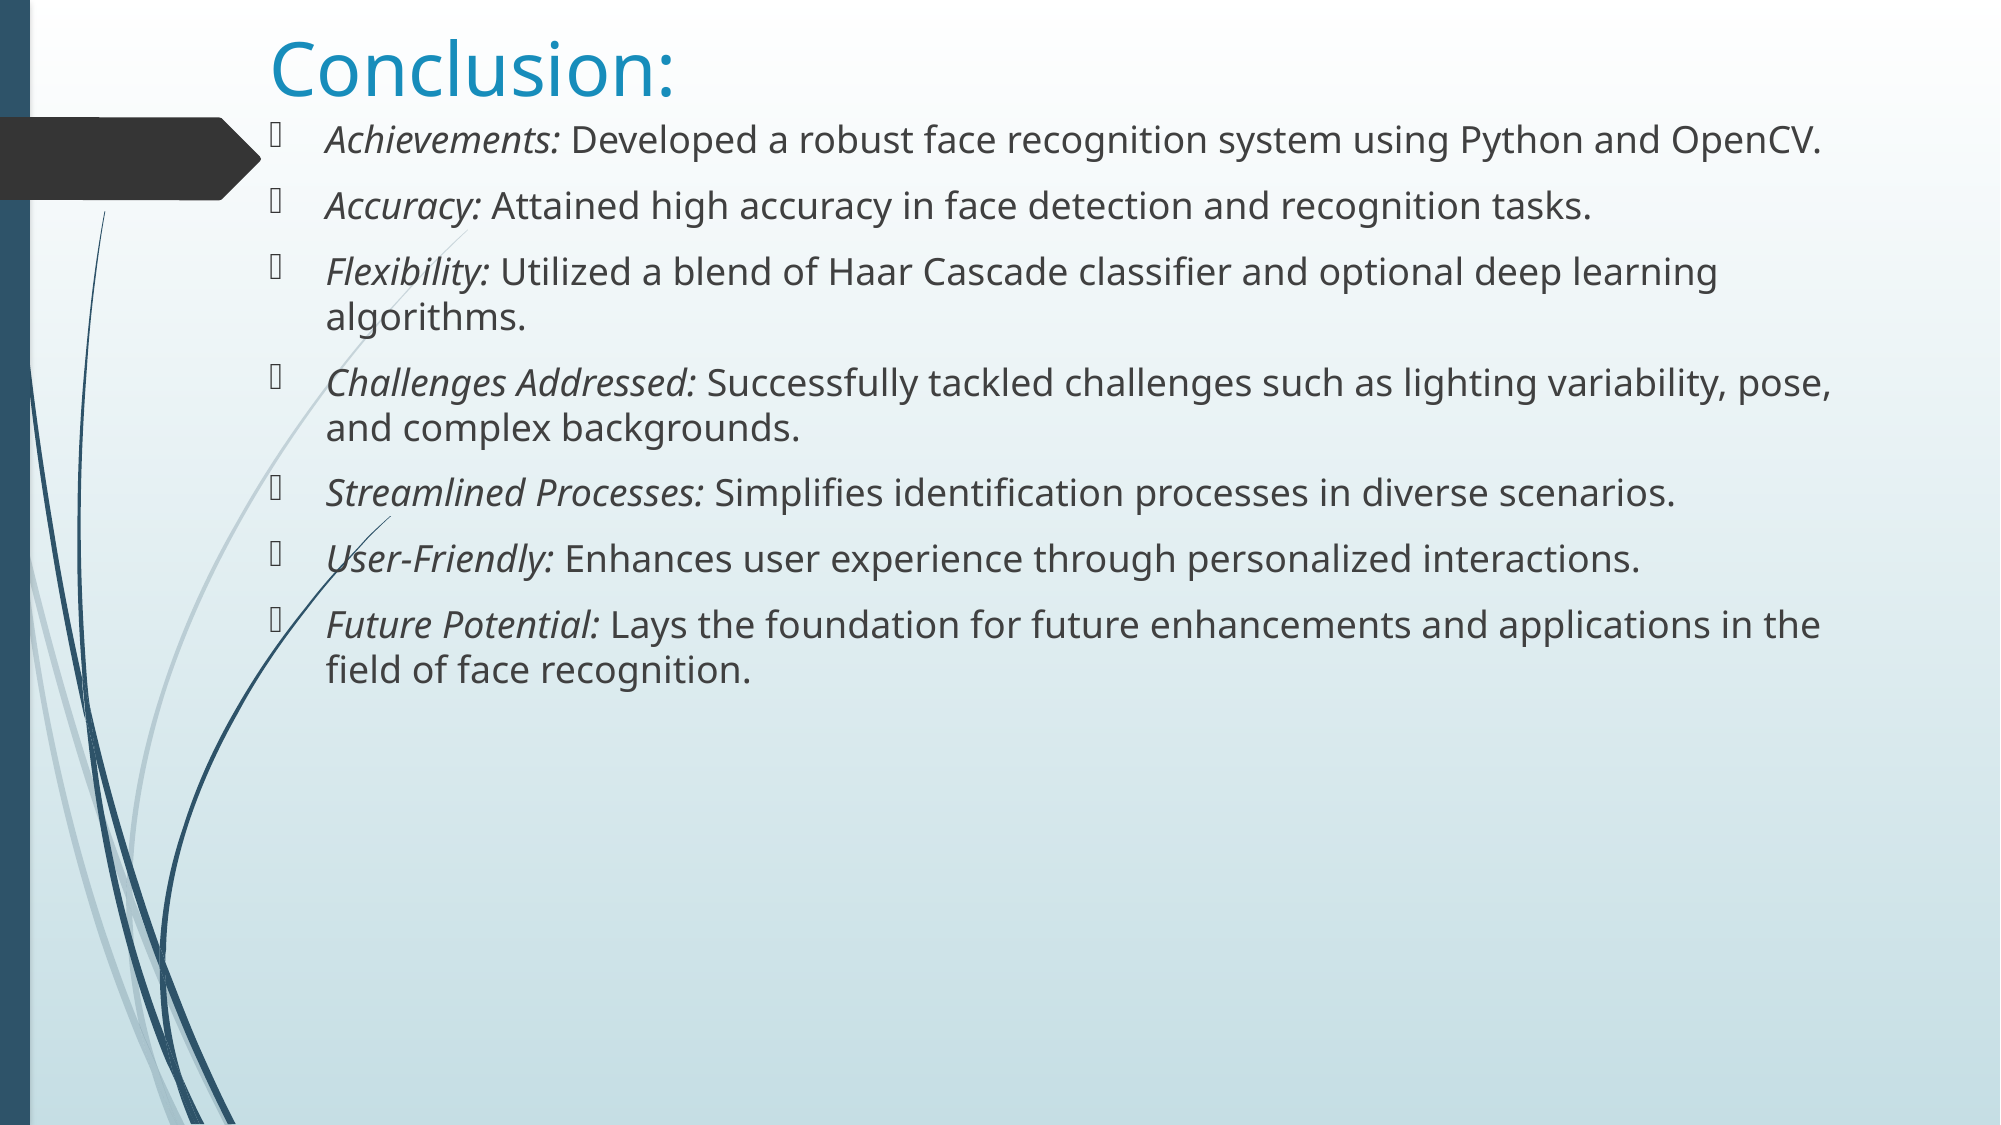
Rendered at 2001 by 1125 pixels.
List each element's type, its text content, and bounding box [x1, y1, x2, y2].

list Achievements: Developed a robust face recognition system using Python and OpenCV. Accuracy: Attained high accuracy in face detection and recognition tasks. Flexibility: Utilized a blend of Haar Cascade classifier and optional deep learning algorithms. Challenges Addressed: Successfully tackled challenges such as lighting variability, pose, and complex backgrounds. Streamlined Processes: Simplifies identification processes in diverse scenarios. User-Friendly: Enhances user experience through personalized interactions. Future Potential: Lays the foundation for future enhancements and applications in the field of face recognition. [254, 108, 1888, 970]
title Conclusion: [254, 14, 1665, 108]
